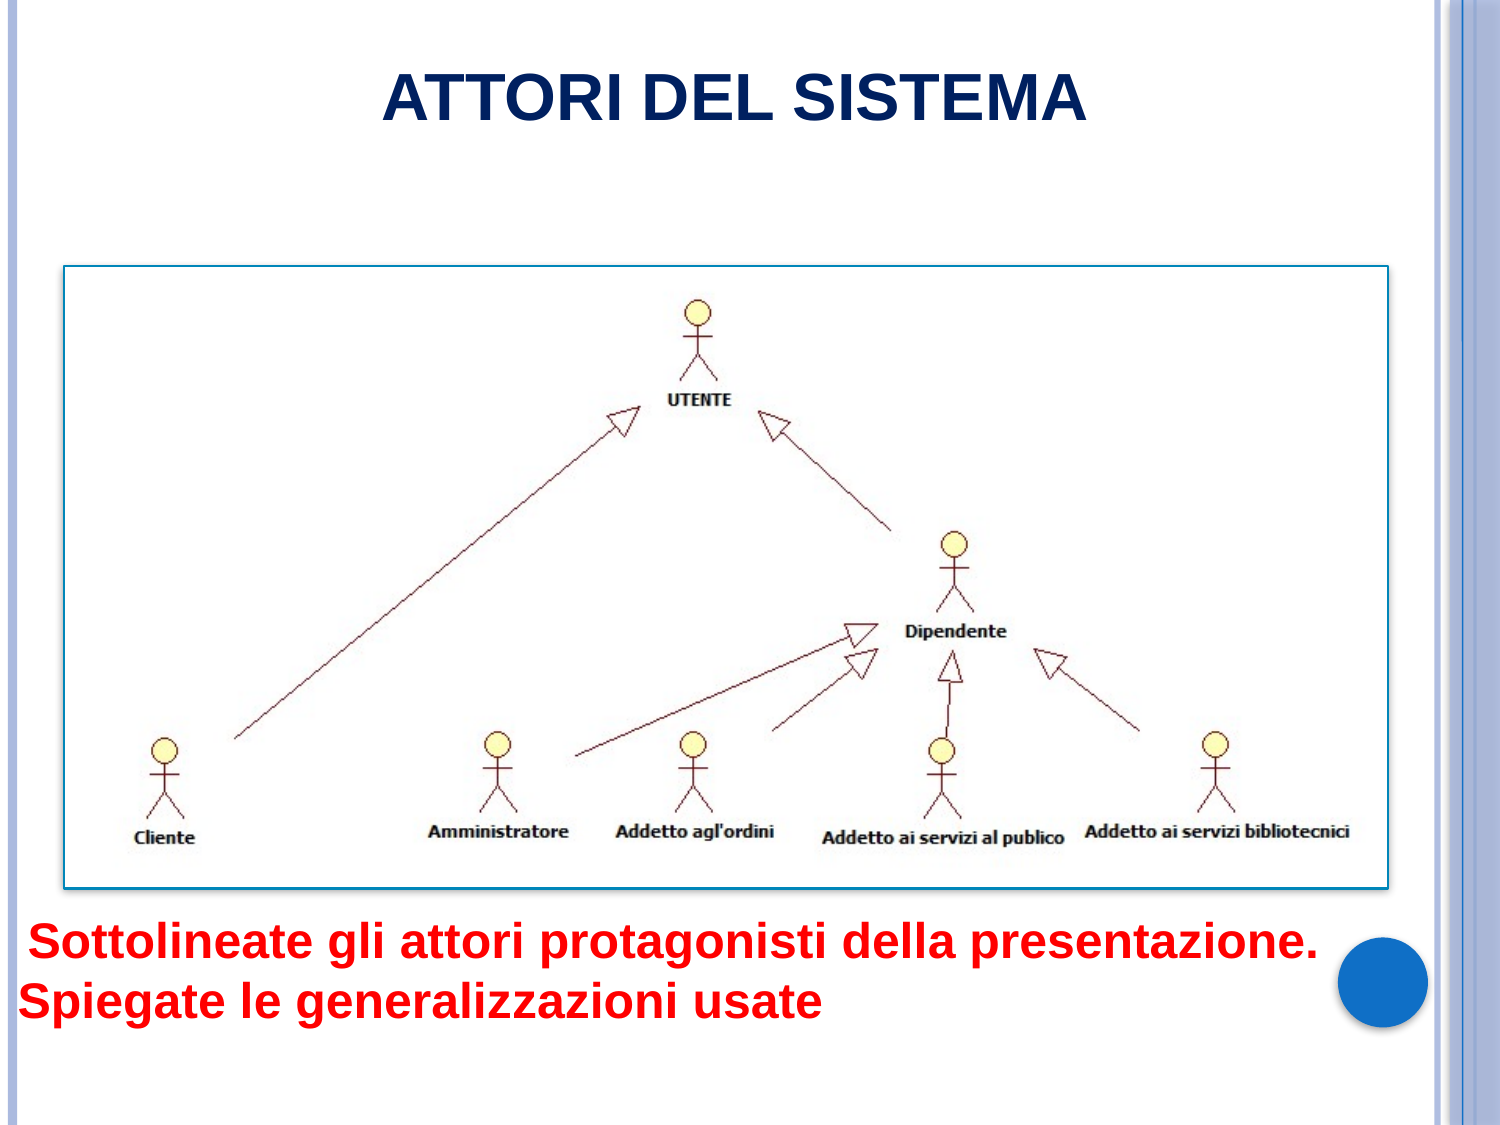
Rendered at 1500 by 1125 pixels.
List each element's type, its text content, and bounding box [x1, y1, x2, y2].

text_box Sottolineate gli attori protagonisti della presentazione. Spiegate le generalizzazioni usate [2, 901, 1336, 1036]
text_box ATTORI DEL SISTEMA [366, 46, 1105, 142]
picture [66, 268, 1386, 886]
